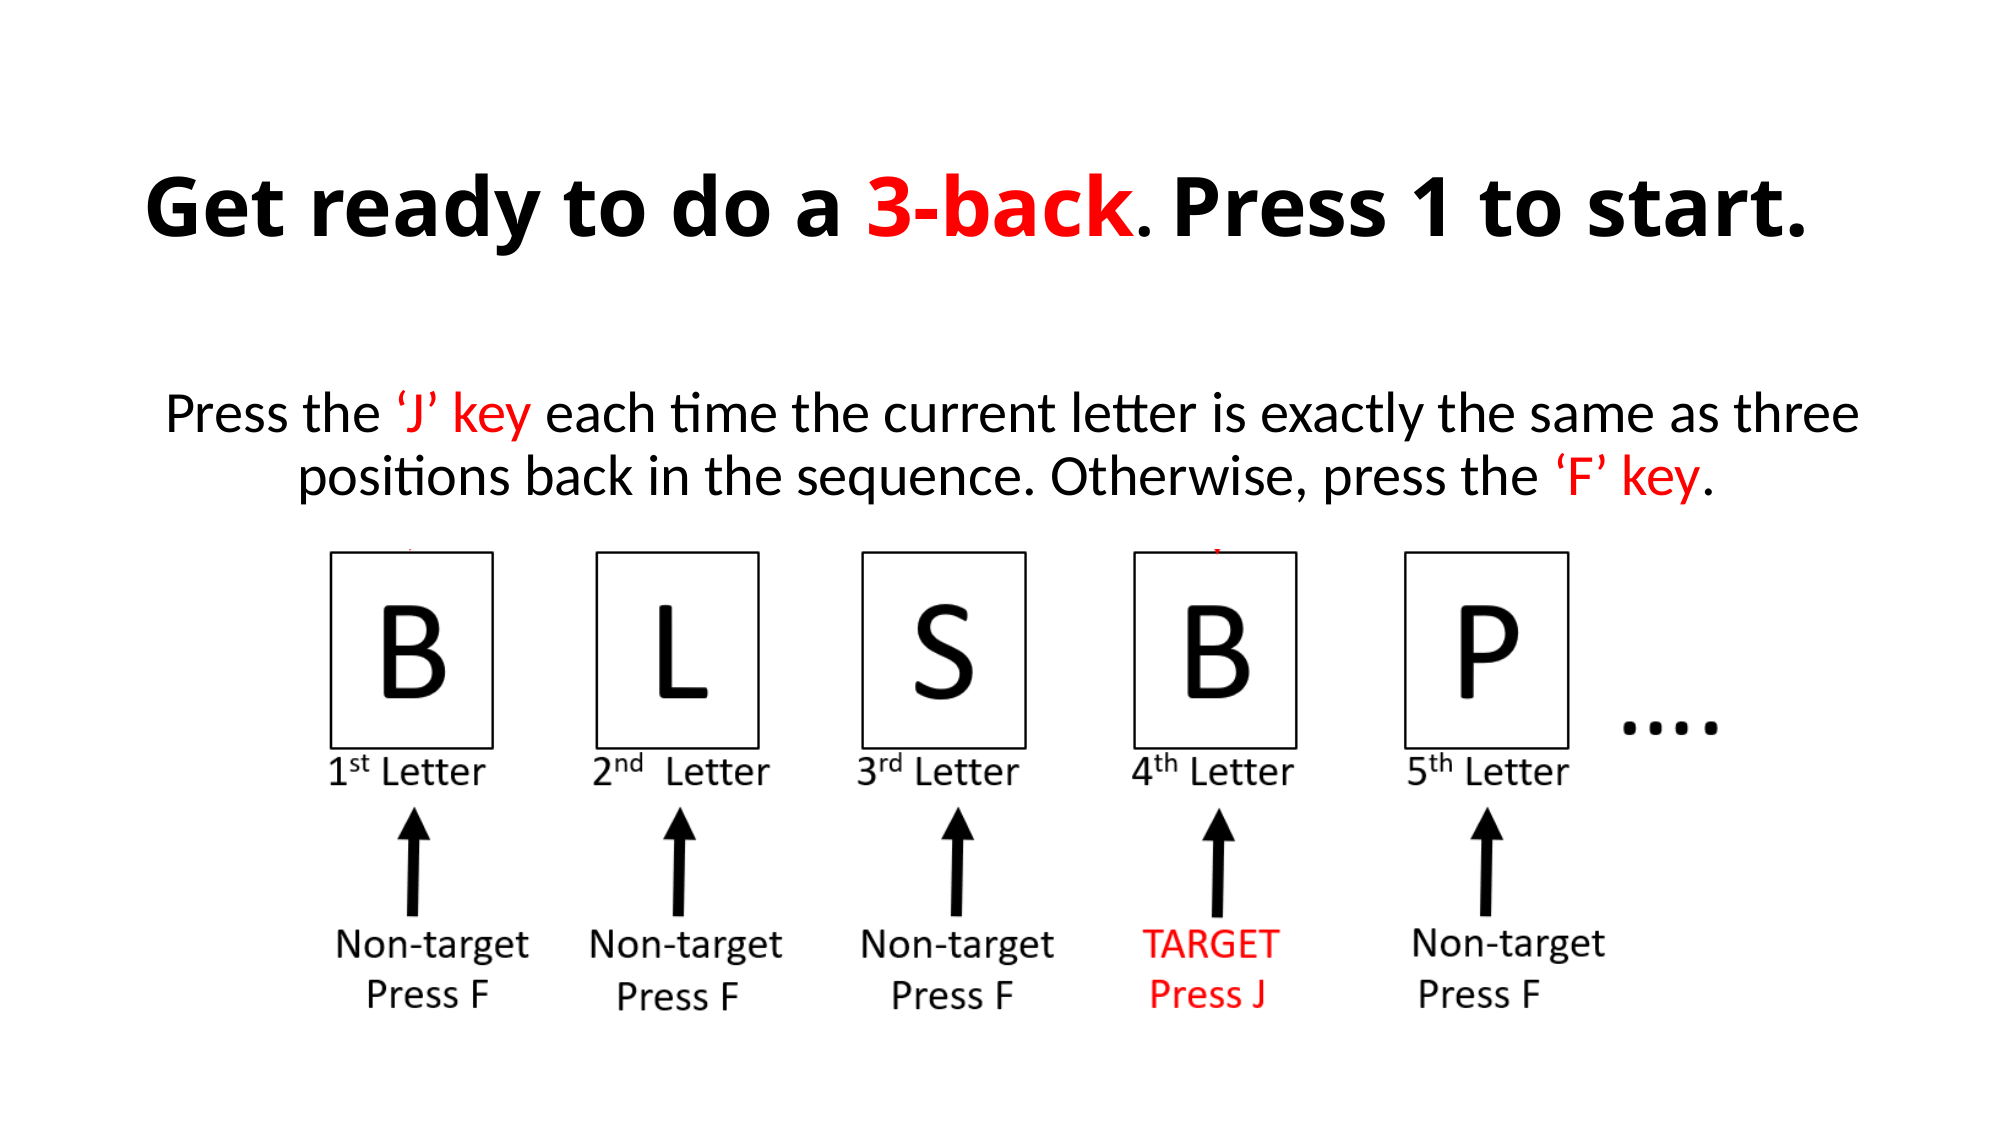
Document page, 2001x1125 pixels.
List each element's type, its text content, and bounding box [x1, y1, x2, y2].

picture [305, 549, 1799, 1026]
title Get ready to do a 3-back. Press 1 to start. [114, 130, 1839, 284]
list Press the ‘J’ key each time the current letter is exactly the same as three positions back in the sequence. Otherwise, press the ‘F’ key. [114, 284, 1913, 1084]
